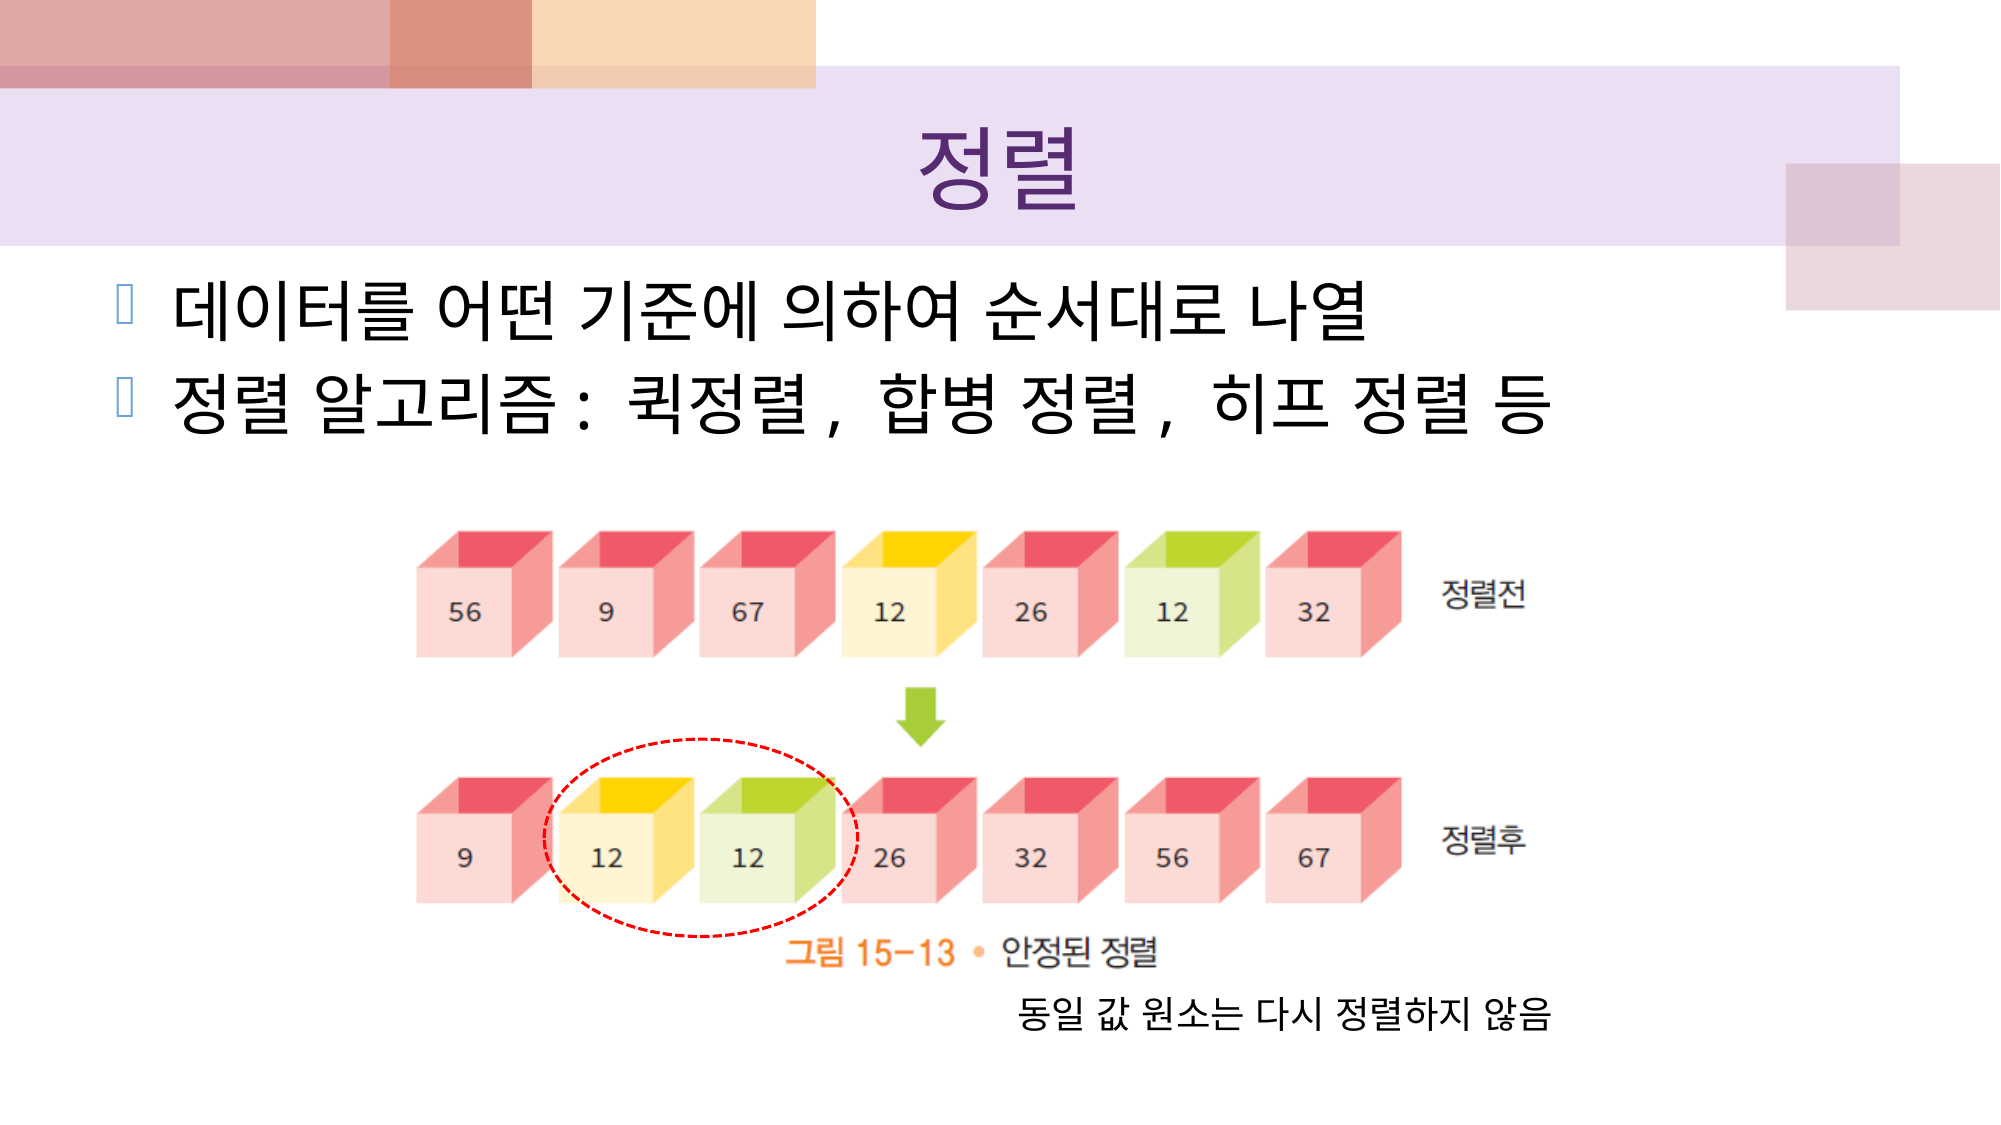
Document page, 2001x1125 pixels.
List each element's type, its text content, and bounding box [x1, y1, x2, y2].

text_box 동일 값 원소는 다시 정렬하지 않음 [1002, 997, 1568, 1043]
title 정렬 [99, 88, 1900, 246]
picture [387, 490, 1613, 988]
list 데이터를 어떤 기준에 의하여 순서대로 나열 정렬 알고리즘: 퀵정렬, 합병 정렬, 히프 정렬 등 [99, 262, 1900, 1005]
